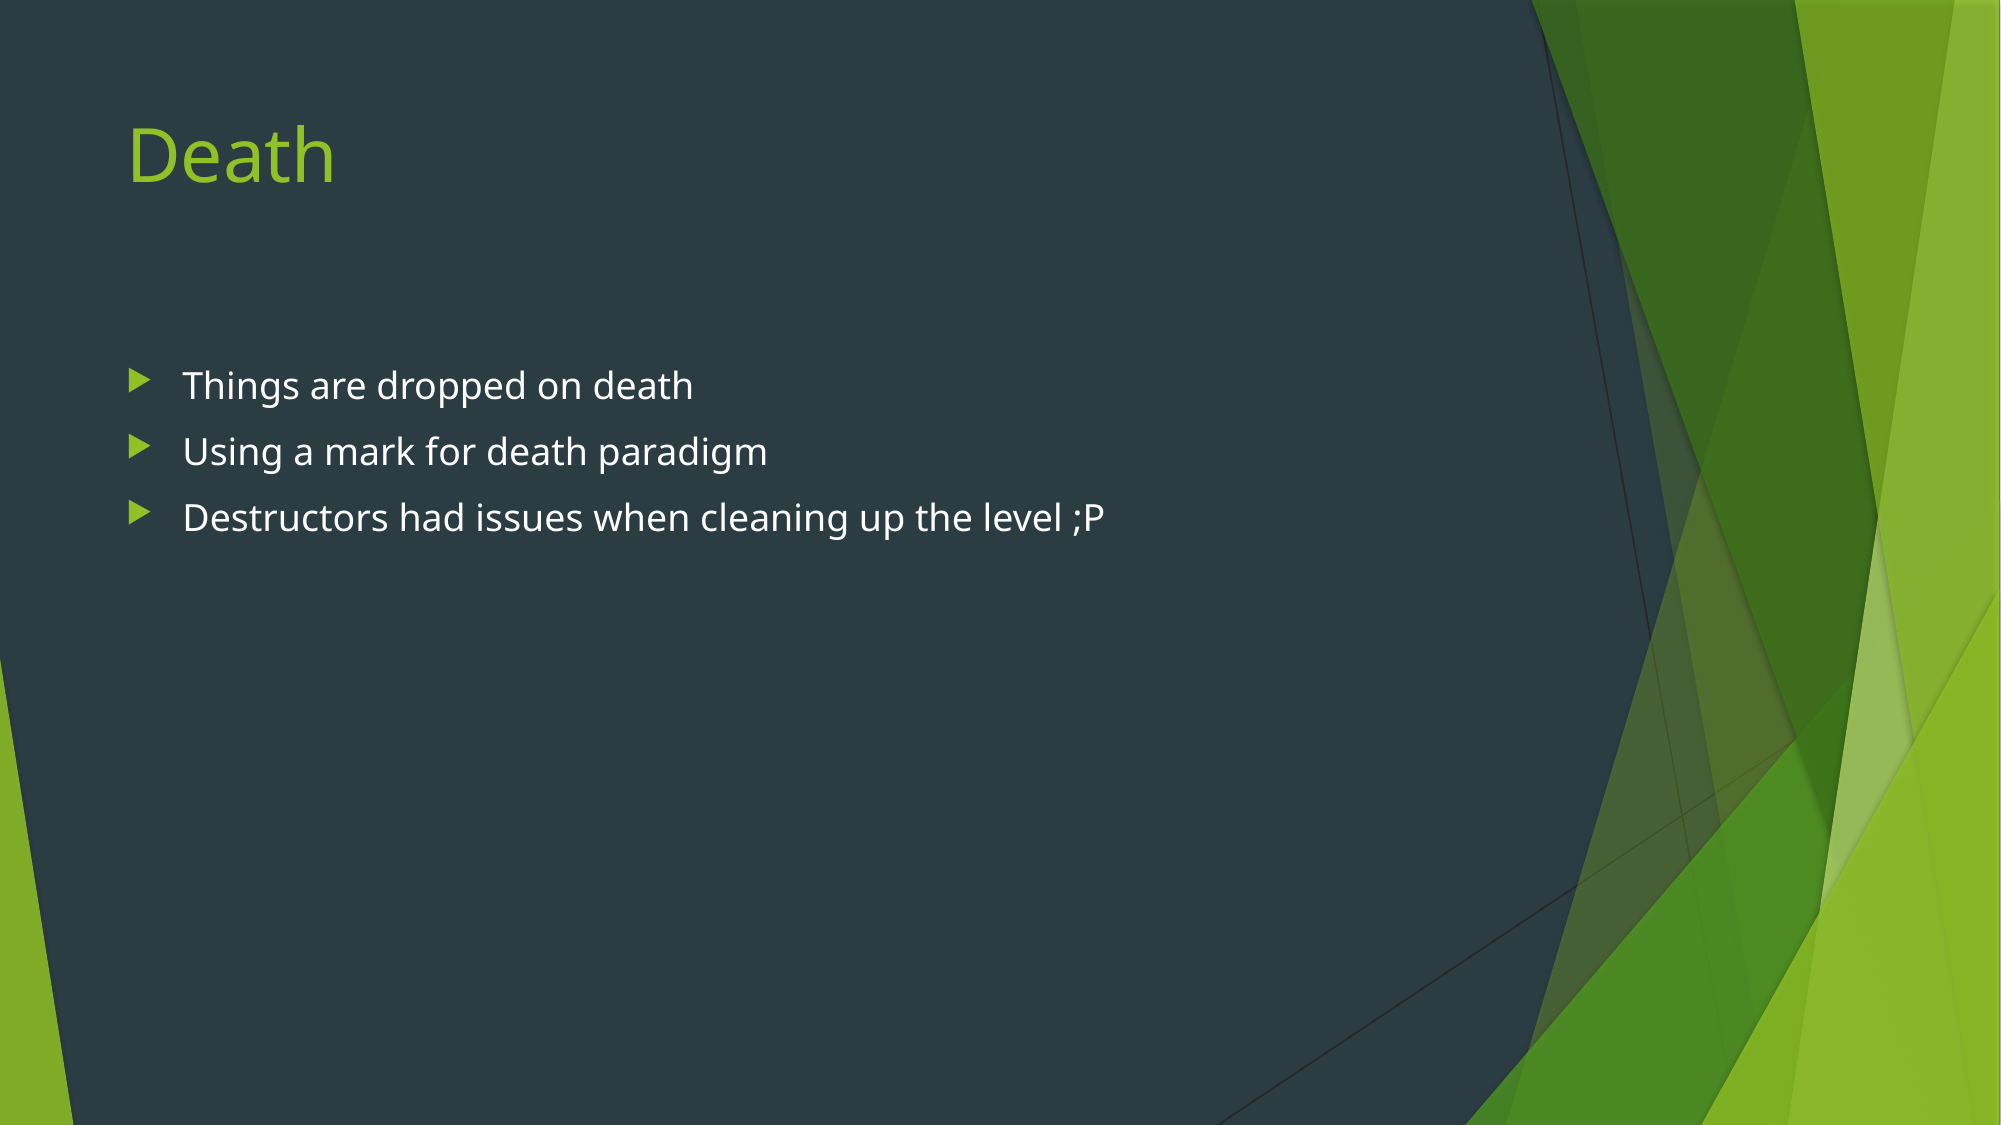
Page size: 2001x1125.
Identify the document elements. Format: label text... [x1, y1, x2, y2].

title Death [111, 99, 1522, 317]
list Things are dropped on death Using a mark for death paradigm Destructors had issues when cleaning up the level ;P [111, 354, 1522, 992]
